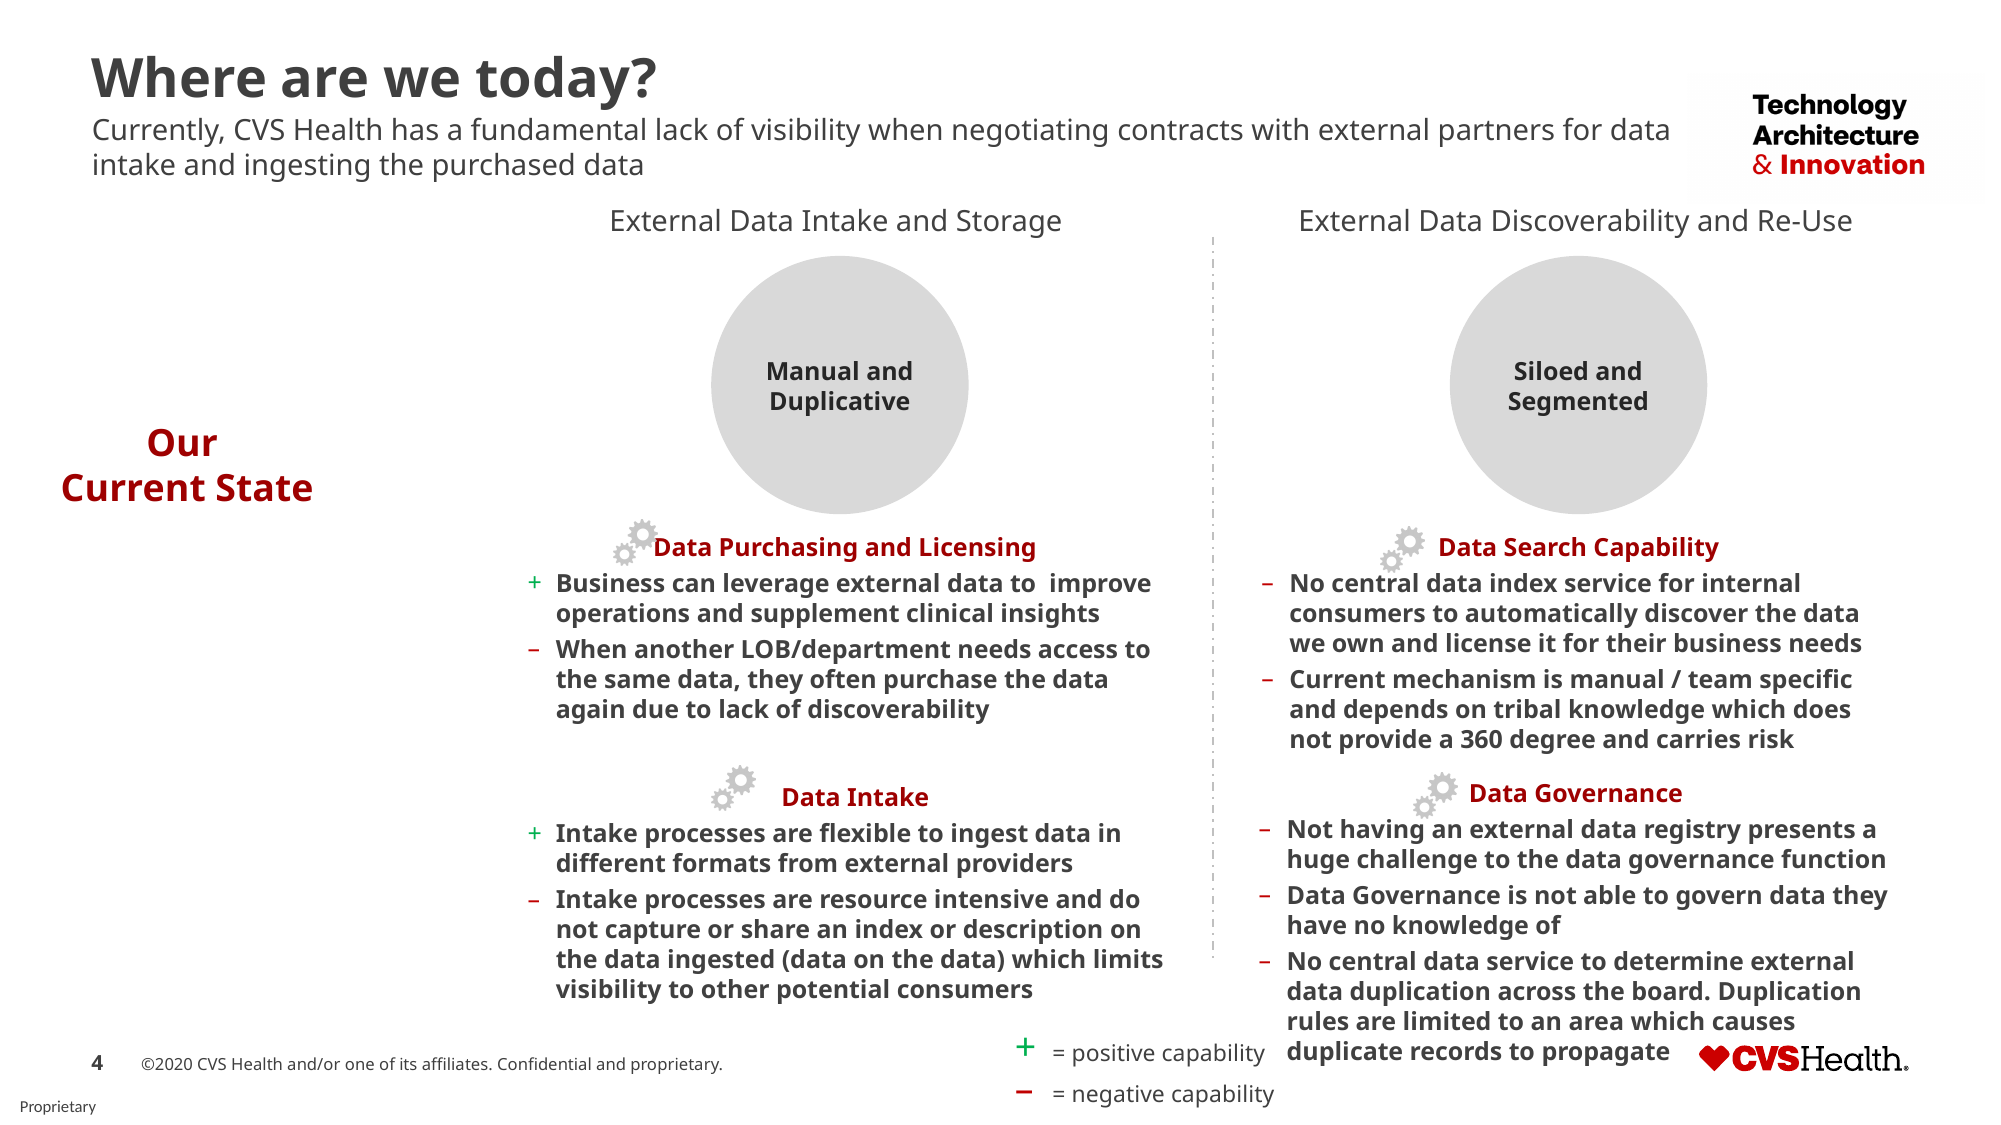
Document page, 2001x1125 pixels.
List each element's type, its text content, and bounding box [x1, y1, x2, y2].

text_box External Data Intake and Storage [594, 194, 1078, 245]
text_box Our Current State [69, 434, 305, 494]
text_box External Data Discoverability and Re-Use [1283, 194, 1869, 245]
text_box Data Intake Intake processes are flexible to ingest data in different formats from external providers Intake processes are resource intensive and do not capture or share an index or description on the data ingested (data on the data) which limits visibility to other potential consumers [527, 781, 1183, 1028]
picture [710, 764, 756, 812]
list Currently, CVS Health has a fundamental lack of visibility when negotiating contracts with external partners for data intake and ingesting the purchased data [91, 111, 1681, 181]
picture [1412, 772, 1458, 819]
title Where are we today? [91, 50, 1678, 111]
text_box Manual and Duplicative [709, 253, 971, 517]
picture [1687, 73, 1985, 204]
text_box = positive capability = negative capability [999, 1019, 1321, 1118]
text_box Data Search Capability No central data index service for internal consumers to automatically discover the data we own and license it for their business needs Current mechanism is manual / team specific and depends on tribal knowledge which does not provide a 360 degree and carries risk [1261, 530, 1897, 771]
picture [1380, 526, 1425, 573]
text_box Data Purchasing and Licensing Business can leverage external data to improve operations and supplement clinical insights When another LOB/department needs access to the same data, they often purchase the data again due to lack of discoverability [527, 530, 1163, 754]
text_box Siloed and Segmented [1447, 253, 1710, 517]
text_box Data Governance Not having an external data registry presents a huge challenge to the data governance function Data Governance is not able to govern data they have no knowledge of No central data service to determine external data duplication across the board. Duplication rules are limited to an area which causes duplicate records to propagate [1258, 777, 1894, 1051]
picture [613, 519, 659, 566]
